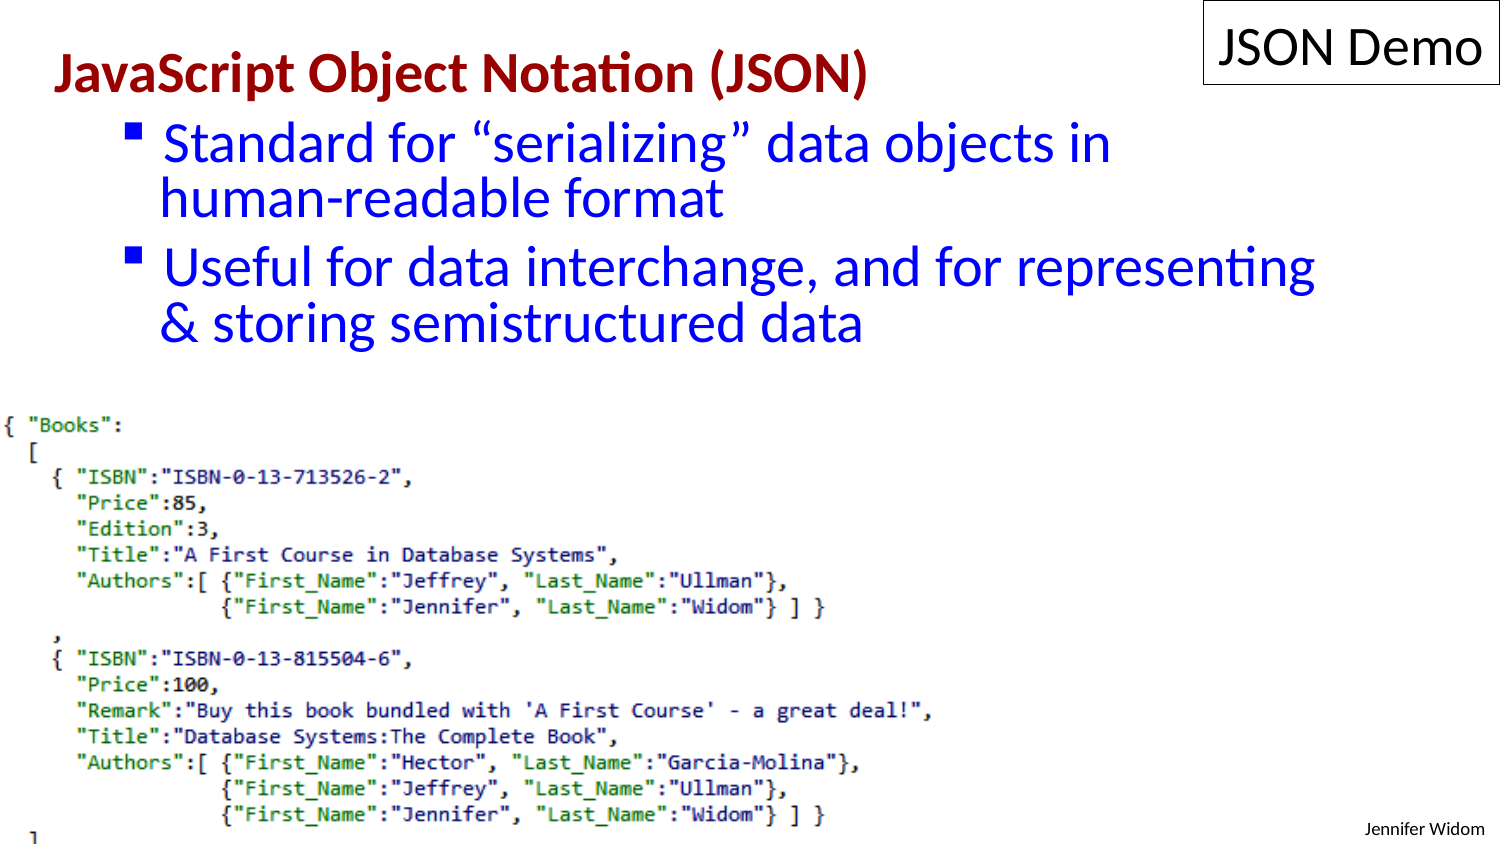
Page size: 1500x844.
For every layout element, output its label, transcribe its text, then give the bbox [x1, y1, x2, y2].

text_box JSON Demo [1203, 0, 1500, 85]
text_box JavaScript Object Notation (JSON) Standard for “serializing” data objects in human-readable format Useful for data interchange, and for representing & storing semistructured data [24, 34, 1438, 782]
picture [0, 415, 967, 844]
